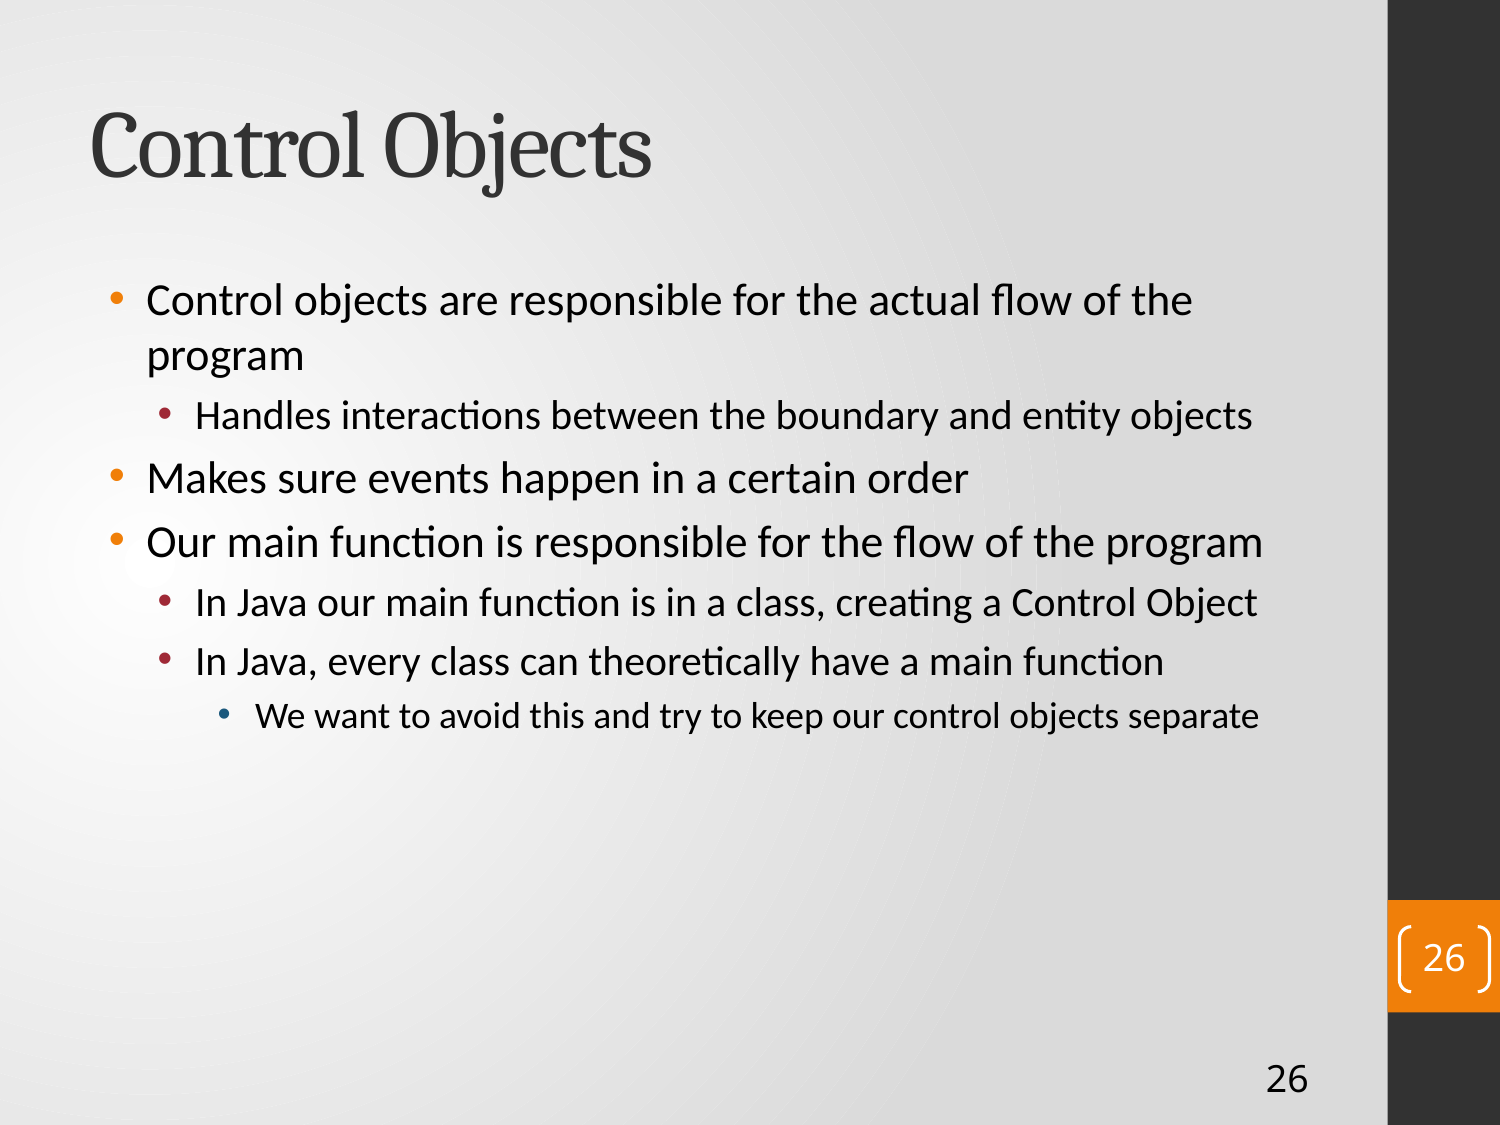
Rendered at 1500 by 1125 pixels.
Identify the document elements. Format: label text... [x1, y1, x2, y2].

list Control objects are responsible for the actual flow of the program Handles interactions between the boundary and entity objects Makes sure events happen in a certain order Our main function is responsible for the flow of the program In Java our main function is in a class, creating a Control Object In Java, every class can theoretically have a main function We want to avoid this and try to keep our control objects separate [75, 262, 1325, 1050]
slide_number 26 [1397, 925, 1492, 994]
title Control Objects [75, 45, 1325, 233]
